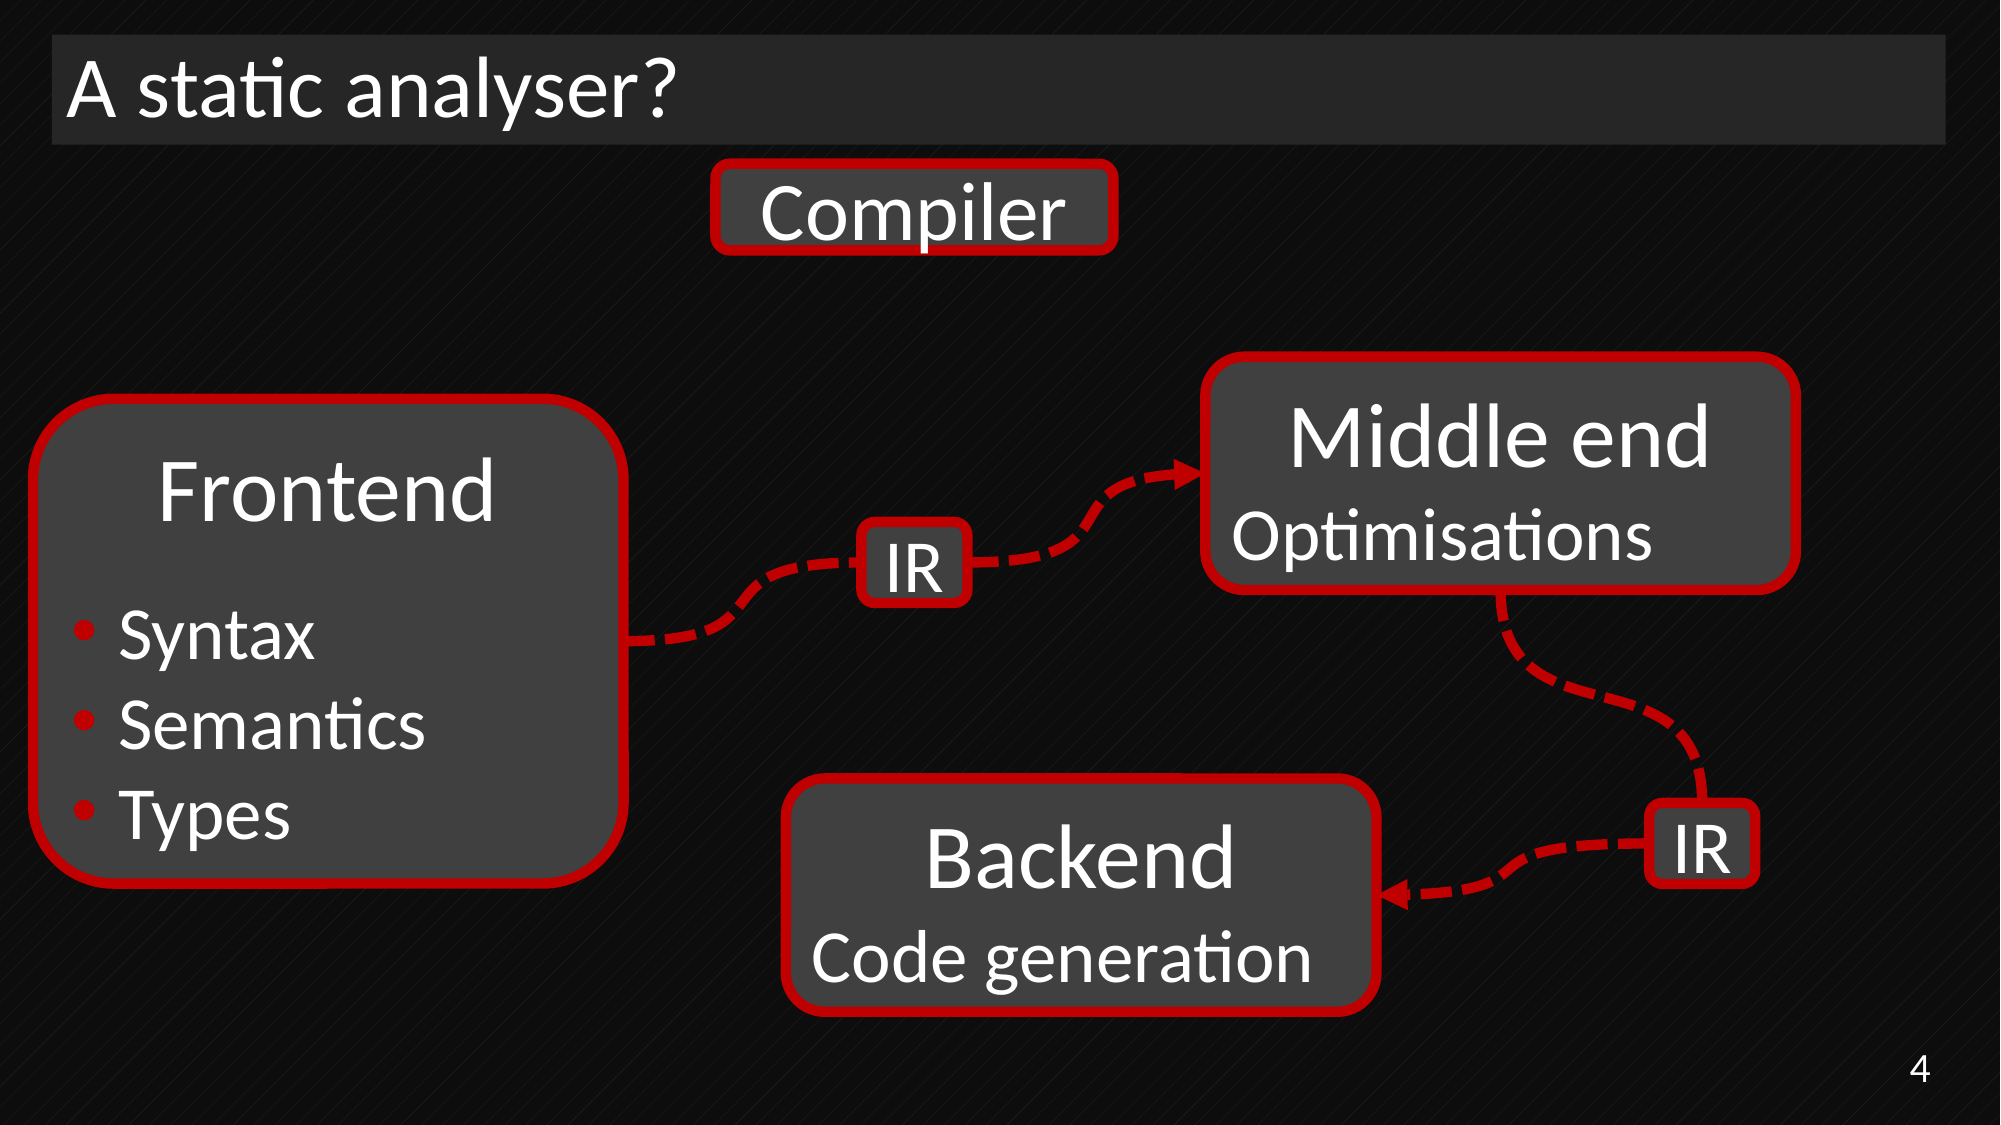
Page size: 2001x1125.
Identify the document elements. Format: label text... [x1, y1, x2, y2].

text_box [785, 778, 1650, 1012]
slide_number 4 [1775, 1035, 1946, 1096]
text_box Frontend Syntax Semantics Types [31, 397, 625, 885]
title A static analyser? [51, 34, 1946, 145]
text_box Compiler [714, 162, 1115, 252]
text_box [623, 521, 968, 642]
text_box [967, 356, 1796, 590]
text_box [1500, 589, 1756, 885]
